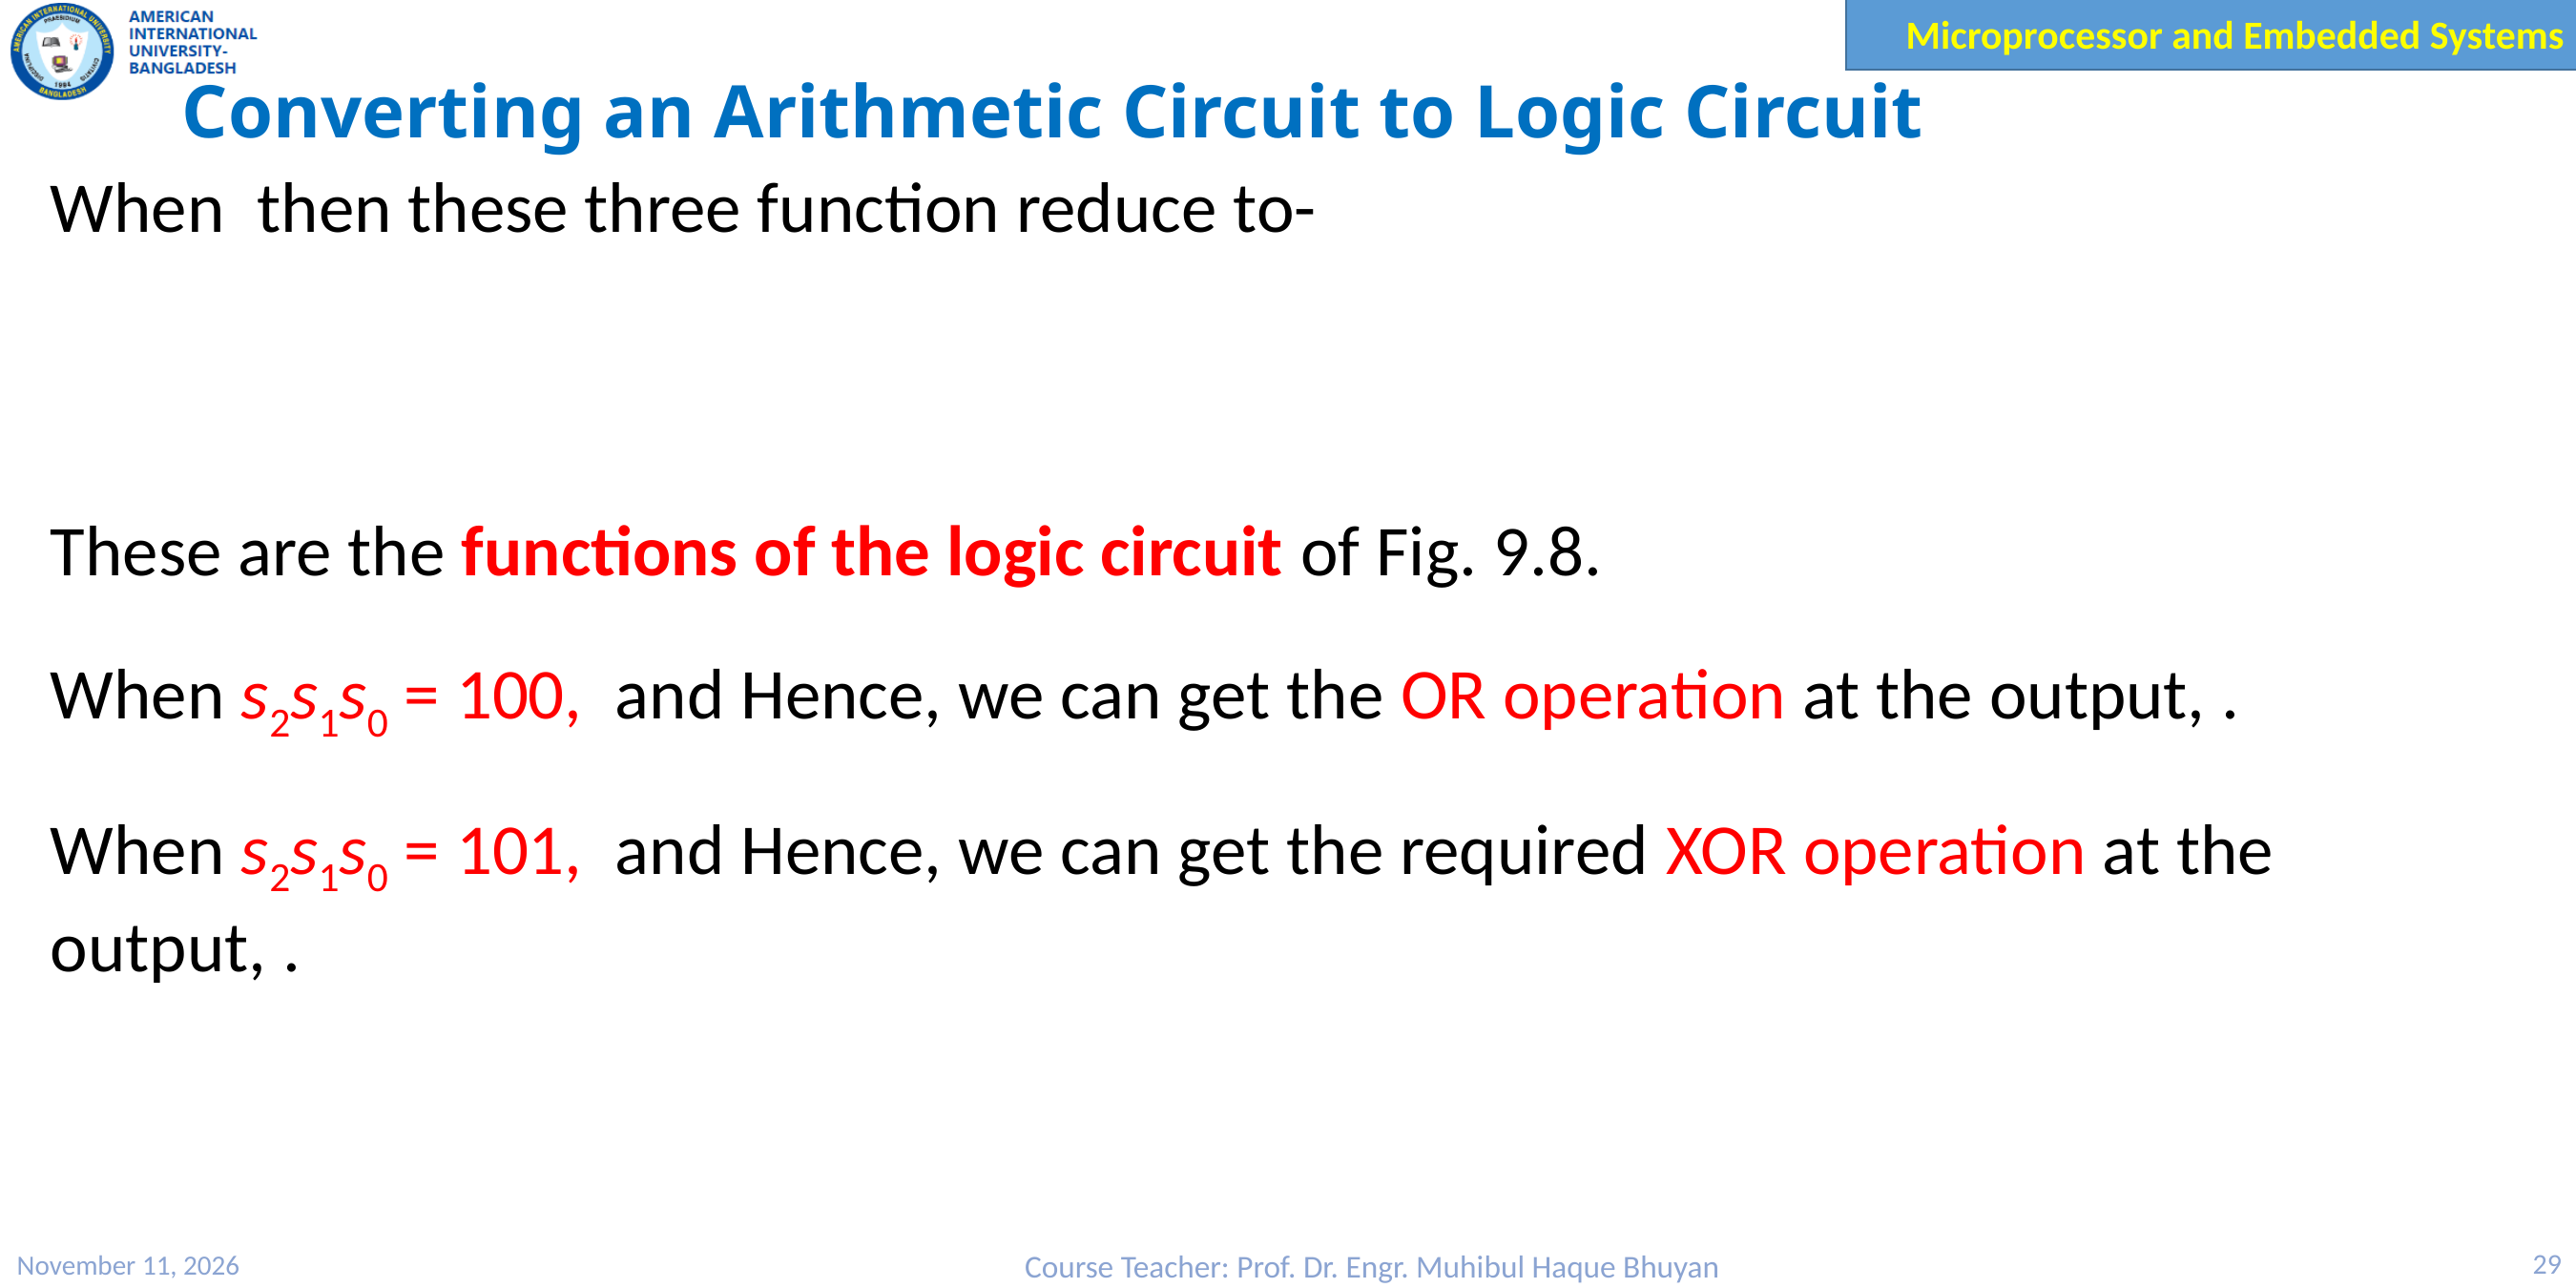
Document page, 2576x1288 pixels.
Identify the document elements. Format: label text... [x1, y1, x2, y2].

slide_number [2, 1239, 440, 1288]
slide_number 29 [2369, 1239, 2576, 1285]
picture [0, 3, 265, 104]
footer Course Teacher: Prof. Dr. Engr. Muhibul Haque Bhuyan [853, 1239, 1893, 1288]
title Converting an Arithmetic Circuit to Logic Circuit [167, 48, 2143, 182]
